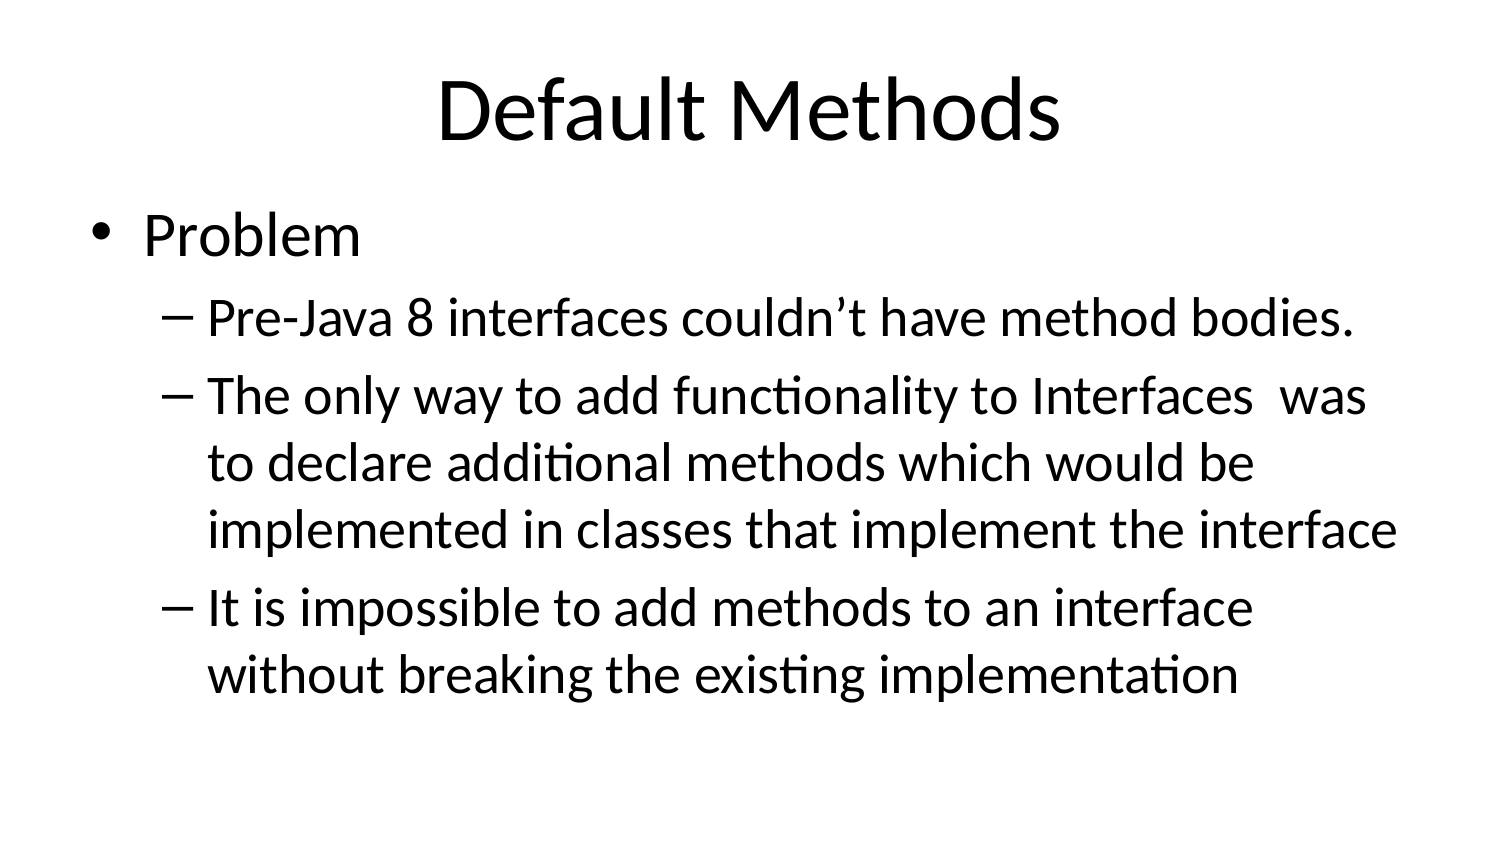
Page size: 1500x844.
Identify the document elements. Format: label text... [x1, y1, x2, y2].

title Default Methods [75, 33, 1425, 175]
list Problem Pre-Java 8 interfaces couldn’t have method bodies. The only way to add functionality to Interfaces was to declare additional methods which would be implemented in classes that implement the interface It is impossible to add methods to an interface without breaking the existing implementation [75, 184, 1425, 828]
